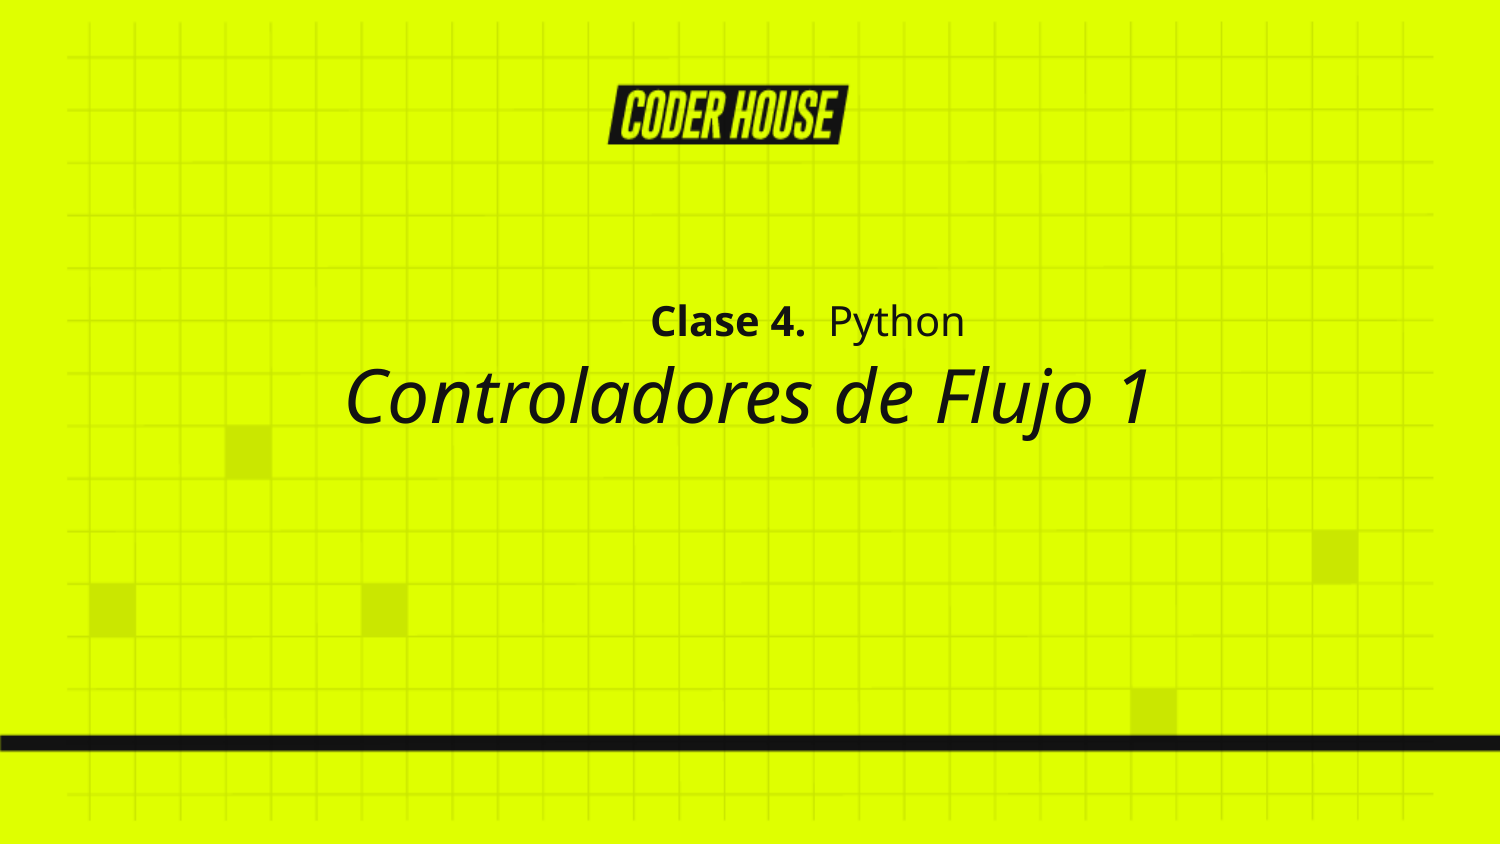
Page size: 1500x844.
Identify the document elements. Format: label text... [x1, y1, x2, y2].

text_box [115, 718, 400, 797]
picture [0, 0, 1500, 844]
text_box Clase 4. Python [331, 267, 1232, 346]
text_box Controladores de Flujo 1 [300, 333, 1200, 438]
